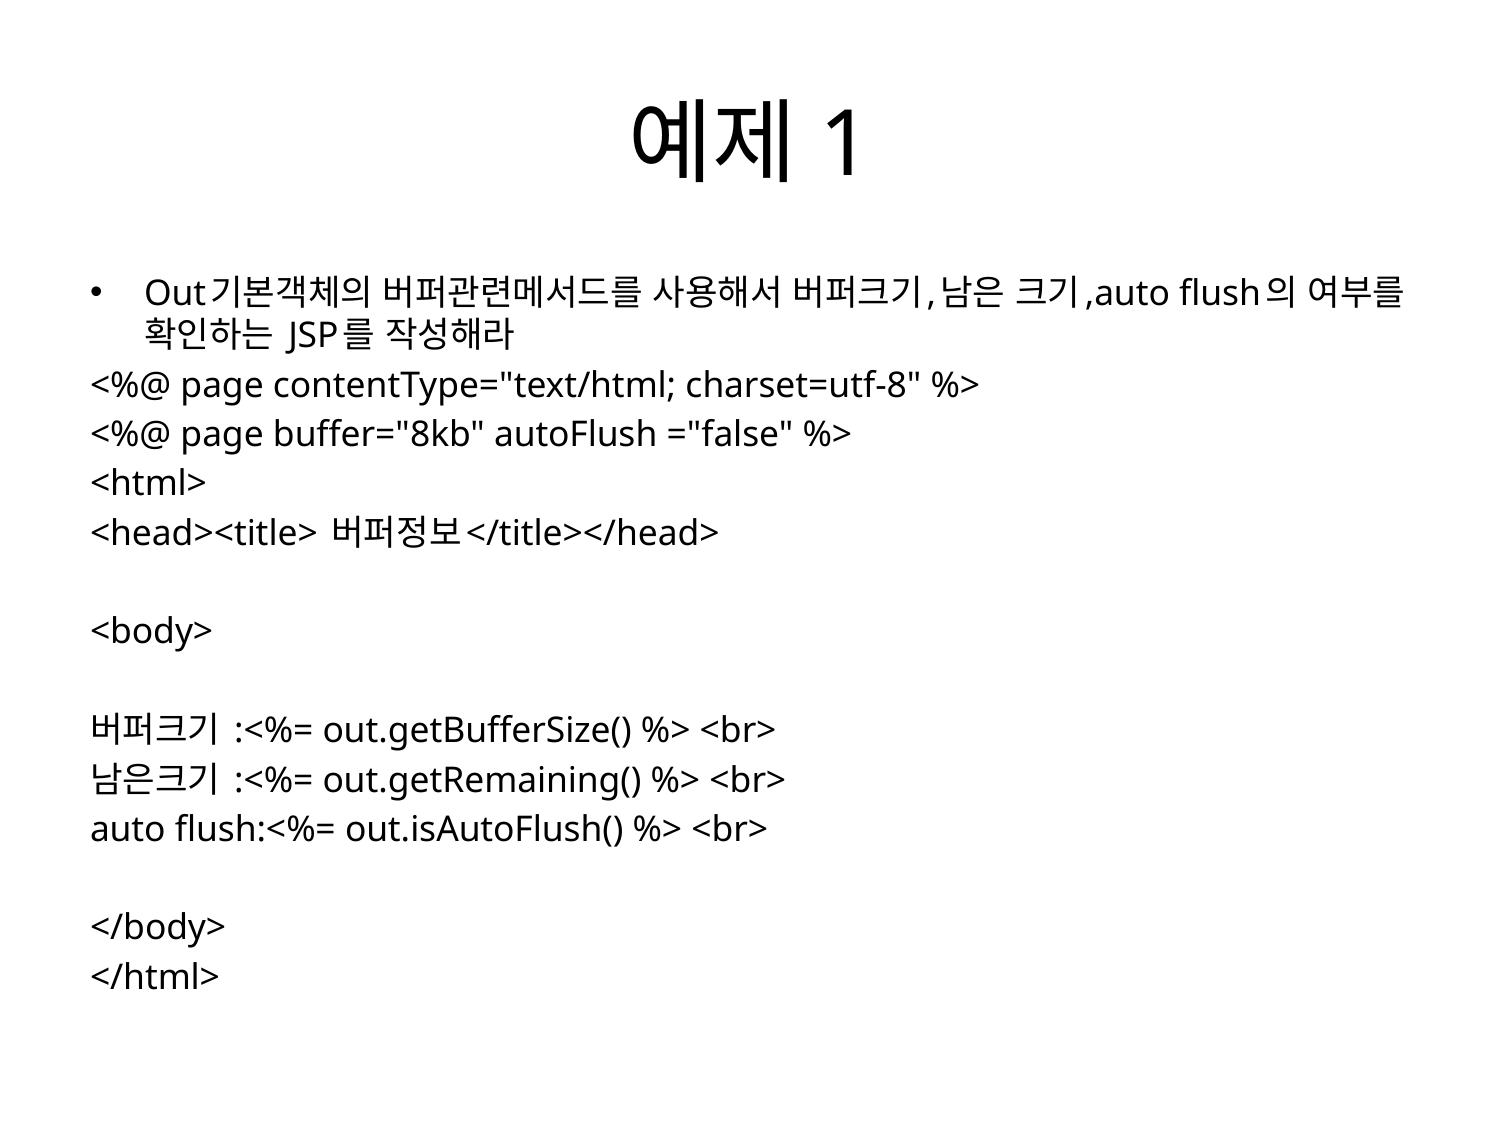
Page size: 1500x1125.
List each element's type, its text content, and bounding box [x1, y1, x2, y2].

title 예제1 [75, 45, 1425, 233]
list Out기본객체의 버퍼관련메서드를 사용해서 버퍼크기,남은 크기,auto flush의 여부를 확인하는 JSP를 작성해라 <%@ page contentType="text/html; charset=utf-8" %> <%@ page buffer="8kb" autoFlush ="false" %> <html> <head><title> 버퍼정보</title></head> <body> 버퍼크기 :<%= out.getBufferSize() %> <br> 남은크기 :<%= out.getRemaining() %> <br> auto flush:<%= out.isAutoFlush() %> <br> </body> </html> [75, 262, 1425, 1005]
